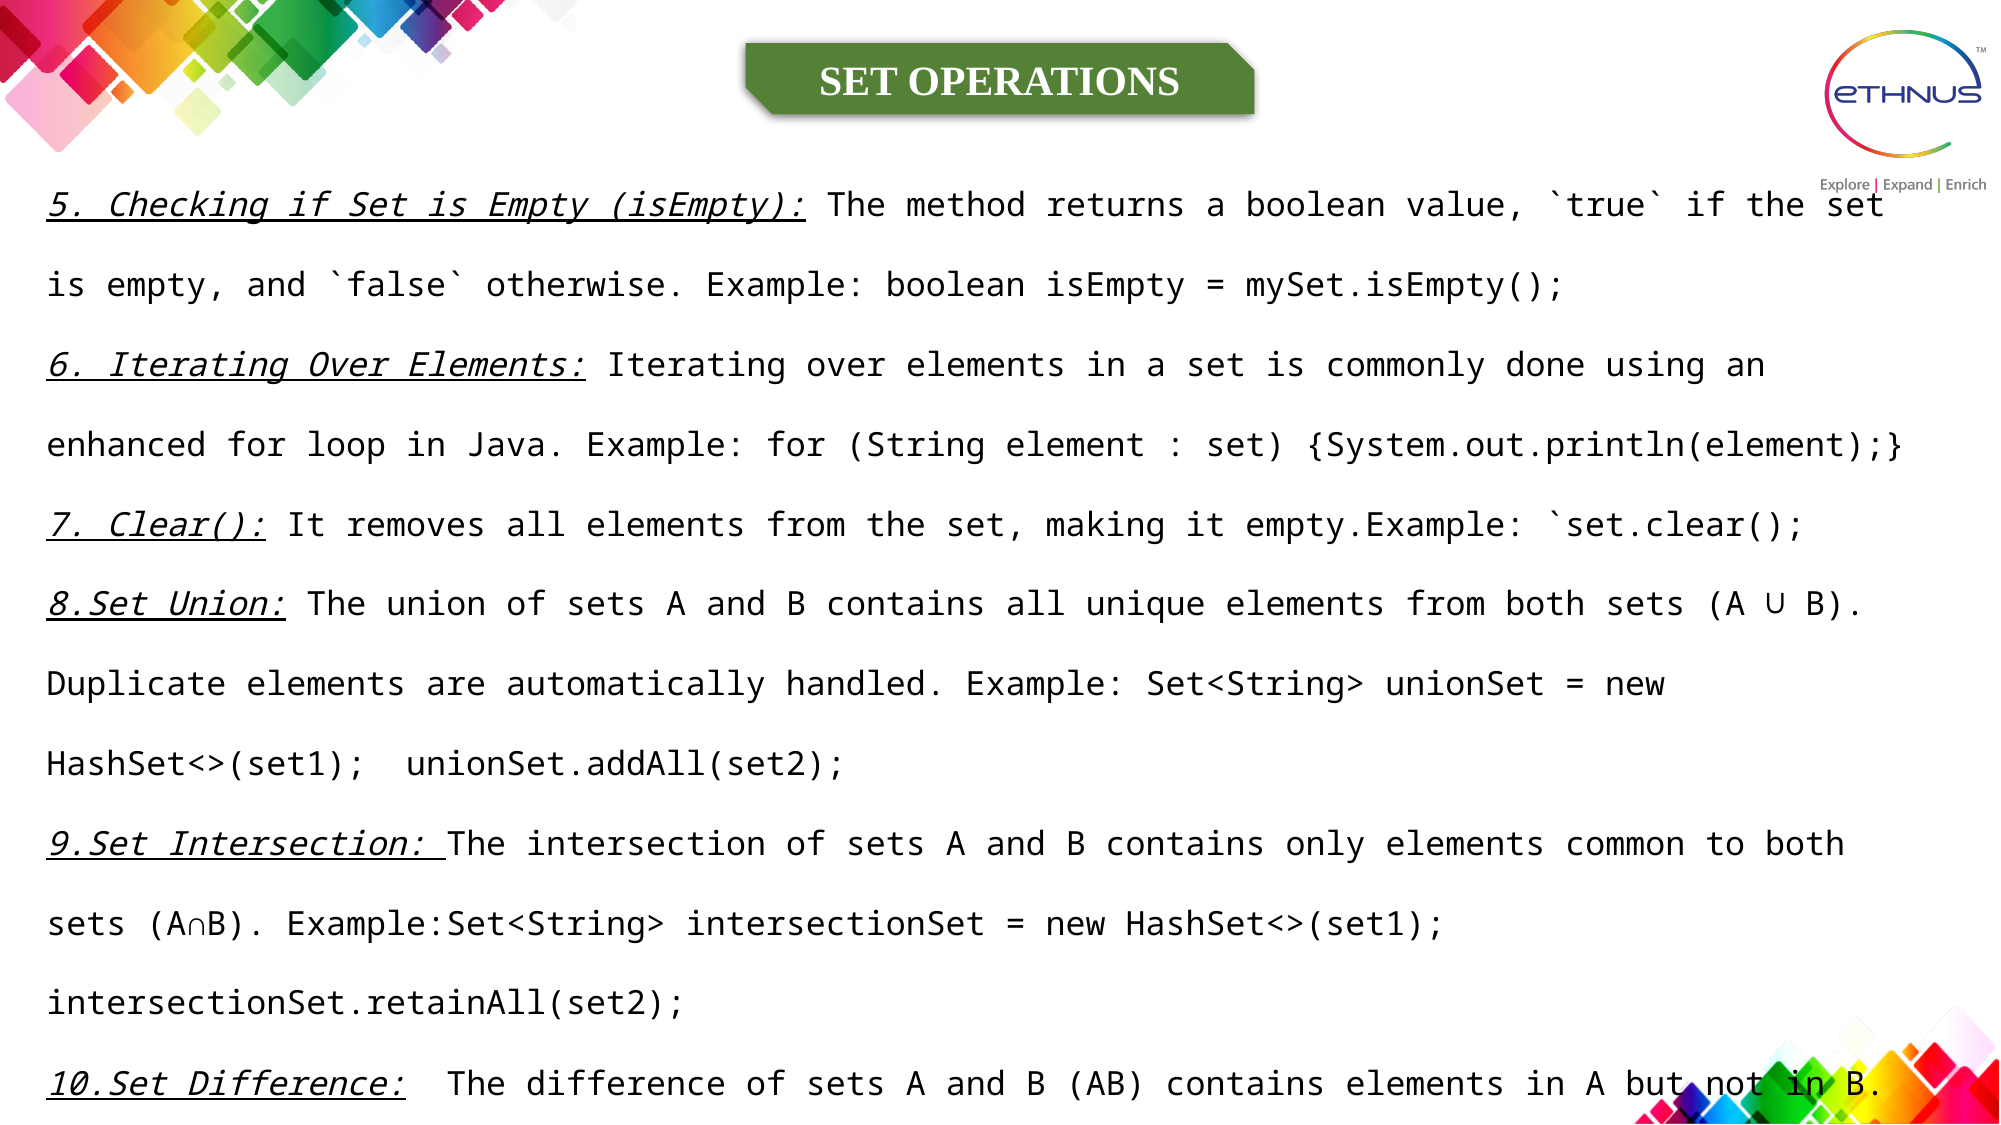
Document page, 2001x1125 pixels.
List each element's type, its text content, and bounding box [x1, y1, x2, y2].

text_box 5. Checking if Set is Empty (isEmpty): The method returns a boolean value, `true` if the set is empty, and `false` otherwise. Example: boolean isEmpty = mySet.isEmpty(); 6. Iterating Over Elements: Iterating over elements in a set is commonly done using an enhanced for loop in Java. Example: for (String element : set) {System.out.println(element);} 7. Clear(): It removes all elements from the set, making it empty.Example: `set.clear(); 8.Set Union: The union of sets A and B contains all unique elements from both sets (A ∪ B). Duplicate elements are automatically handled. Example: Set<String> unionSet = new HashSet<>(set1); unionSet.addAll(set2); 9.Set Intersection: The intersection of sets A and B contains only elements common to both sets (A∩B). Example:Set<String> intersectionSet = new HashSet<>(set1); intersectionSet.retainAll(set2); 10.Set Difference: The difference of sets A and B (AB) contains elements in A but not in B. Example: Set<String> differenceSet = new HashSet<>(set1); differenceSet.removeAll(set2); [31, 136, 1940, 1125]
picture [0, 0, 578, 153]
picture [1821, 30, 1987, 193]
text_box SET OPERATIONS [745, 43, 1255, 115]
picture [1582, 1005, 2000, 1125]
